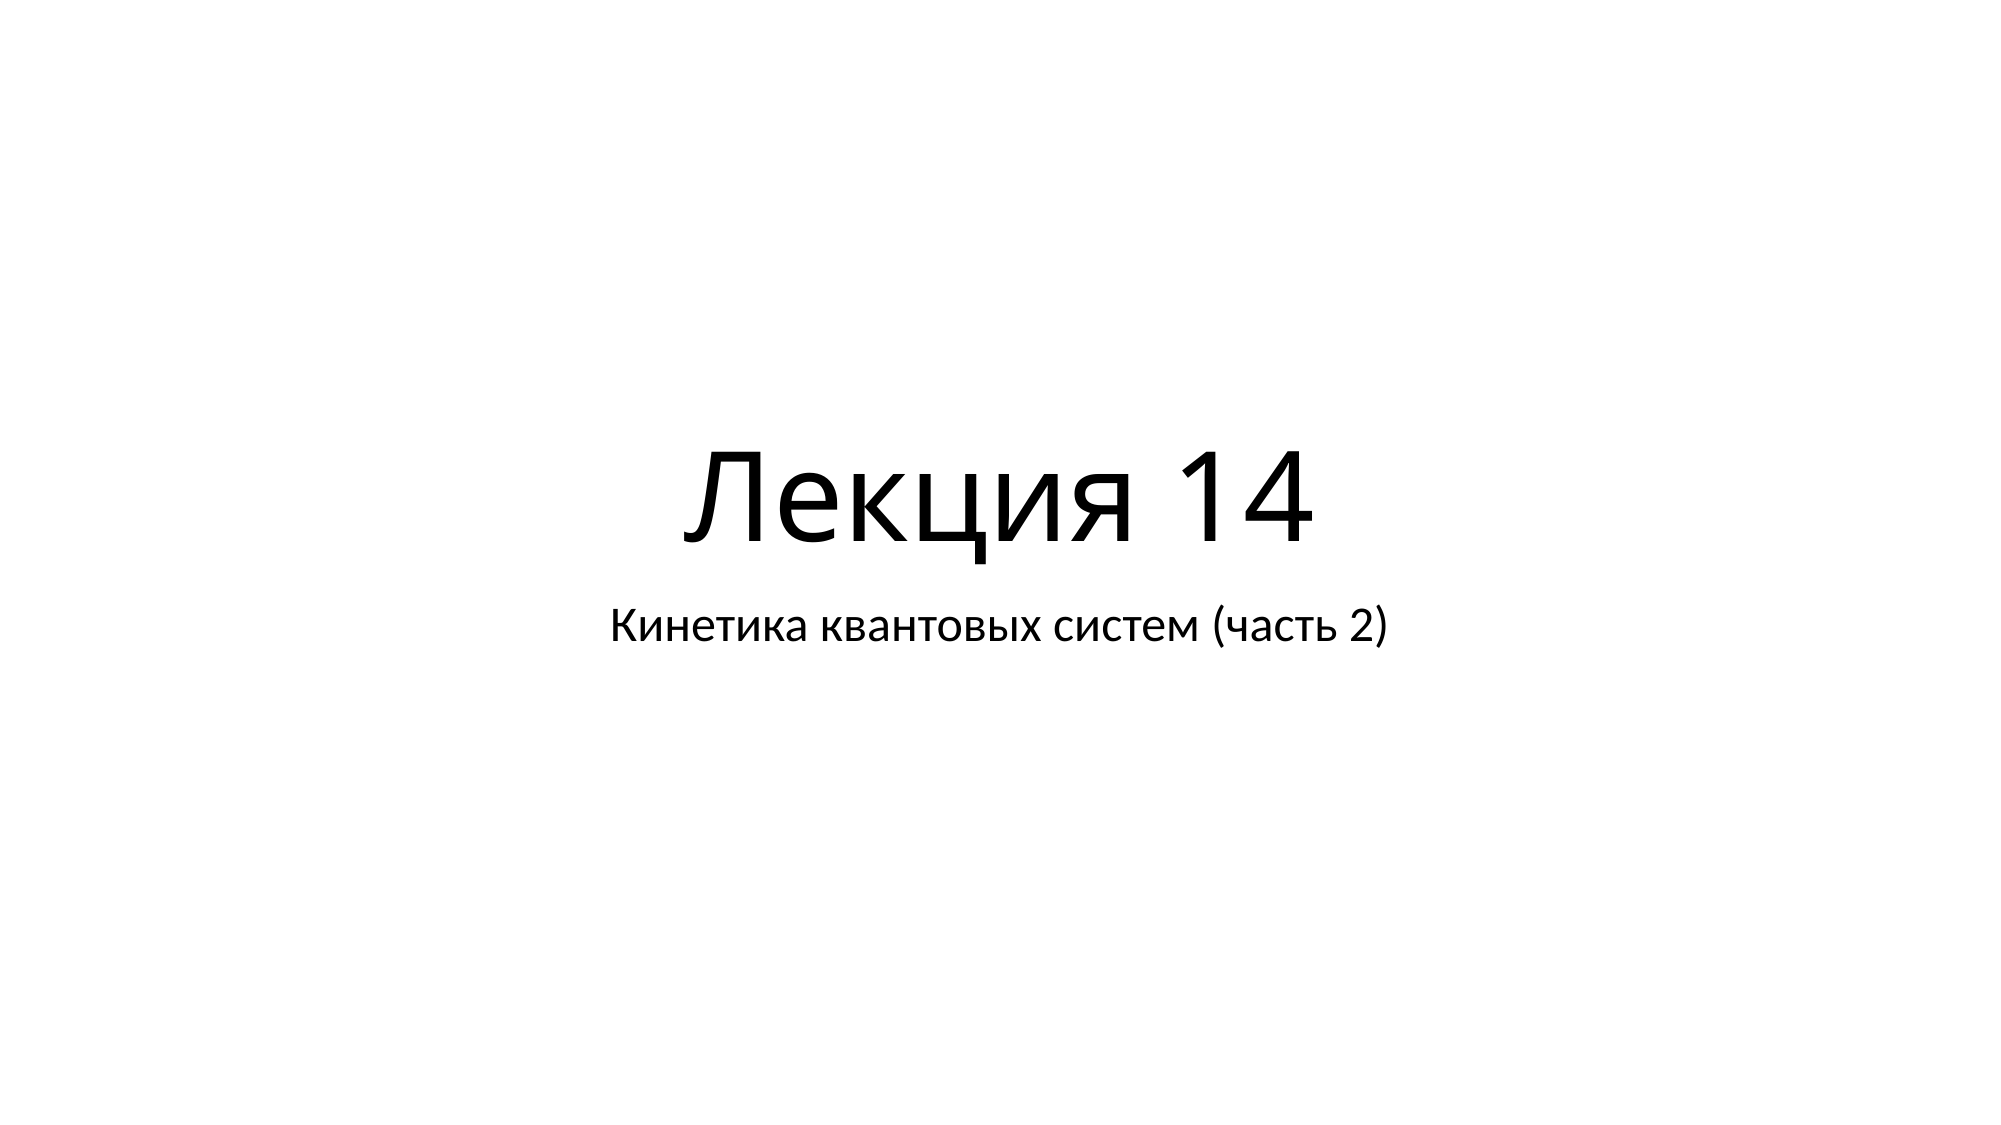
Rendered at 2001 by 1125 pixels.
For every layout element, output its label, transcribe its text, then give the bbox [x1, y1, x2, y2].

subtitle Кинетика квантовых систем (часть 2) [249, 590, 1750, 863]
title Лекция 14 [249, 184, 1750, 576]
